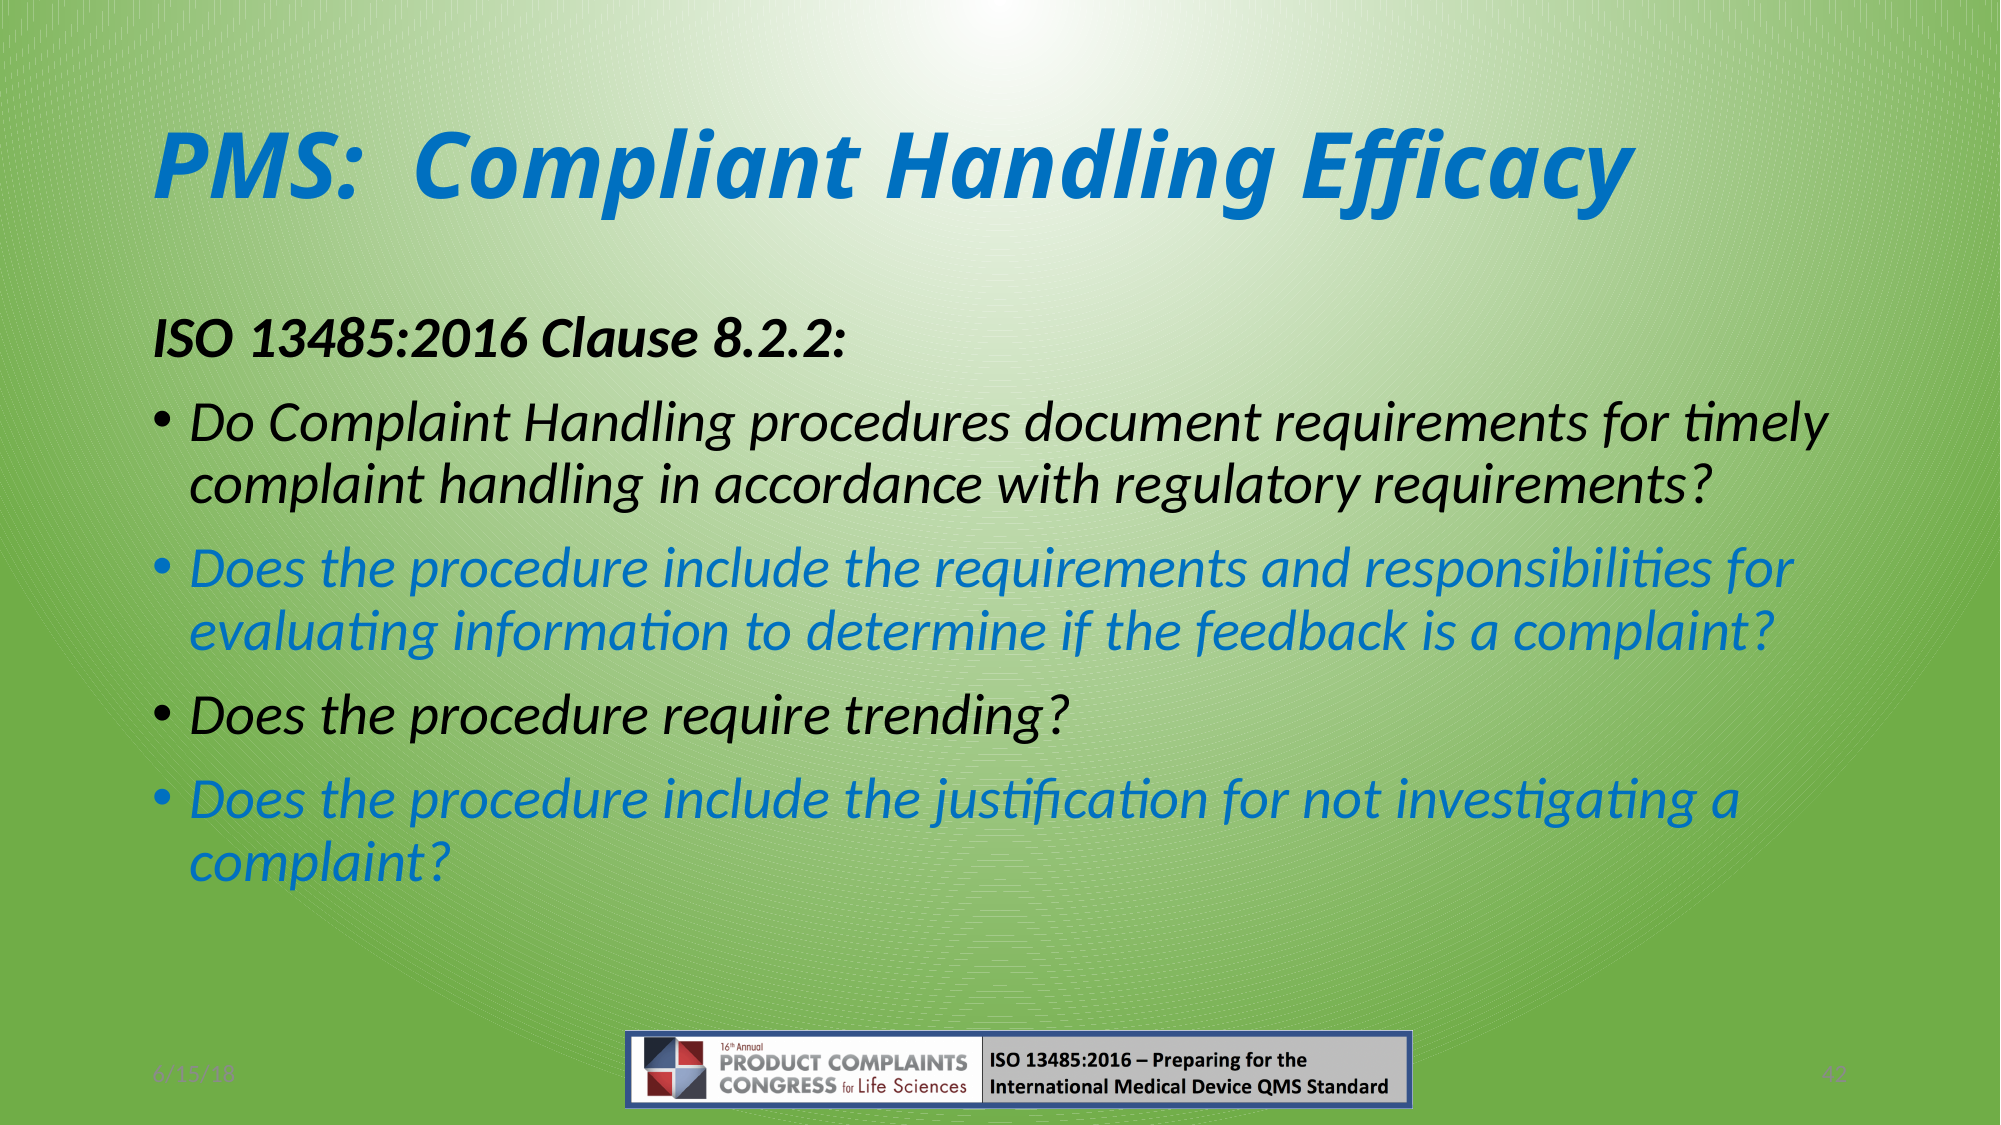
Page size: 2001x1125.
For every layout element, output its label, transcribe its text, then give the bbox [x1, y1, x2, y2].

footer [662, 1042, 1338, 1103]
picture [625, 1030, 1413, 1109]
title PMS: Compliant Handling Efficacy [137, 59, 1863, 278]
slide_number 42 [1412, 1042, 1863, 1103]
list ISO 13485:2016 Clause 8.2.2: Do Complaint Handling procedures document requirements for timely complaint handling in accordance with regulatory requirements? Does the procedure include the requirements and responsibilities for evaluating information to determine if the feedback is a complaint? Does the procedure require trending? Does the procedure include the justification for not investigating a complaint? [137, 299, 1863, 1014]
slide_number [137, 1042, 588, 1103]
